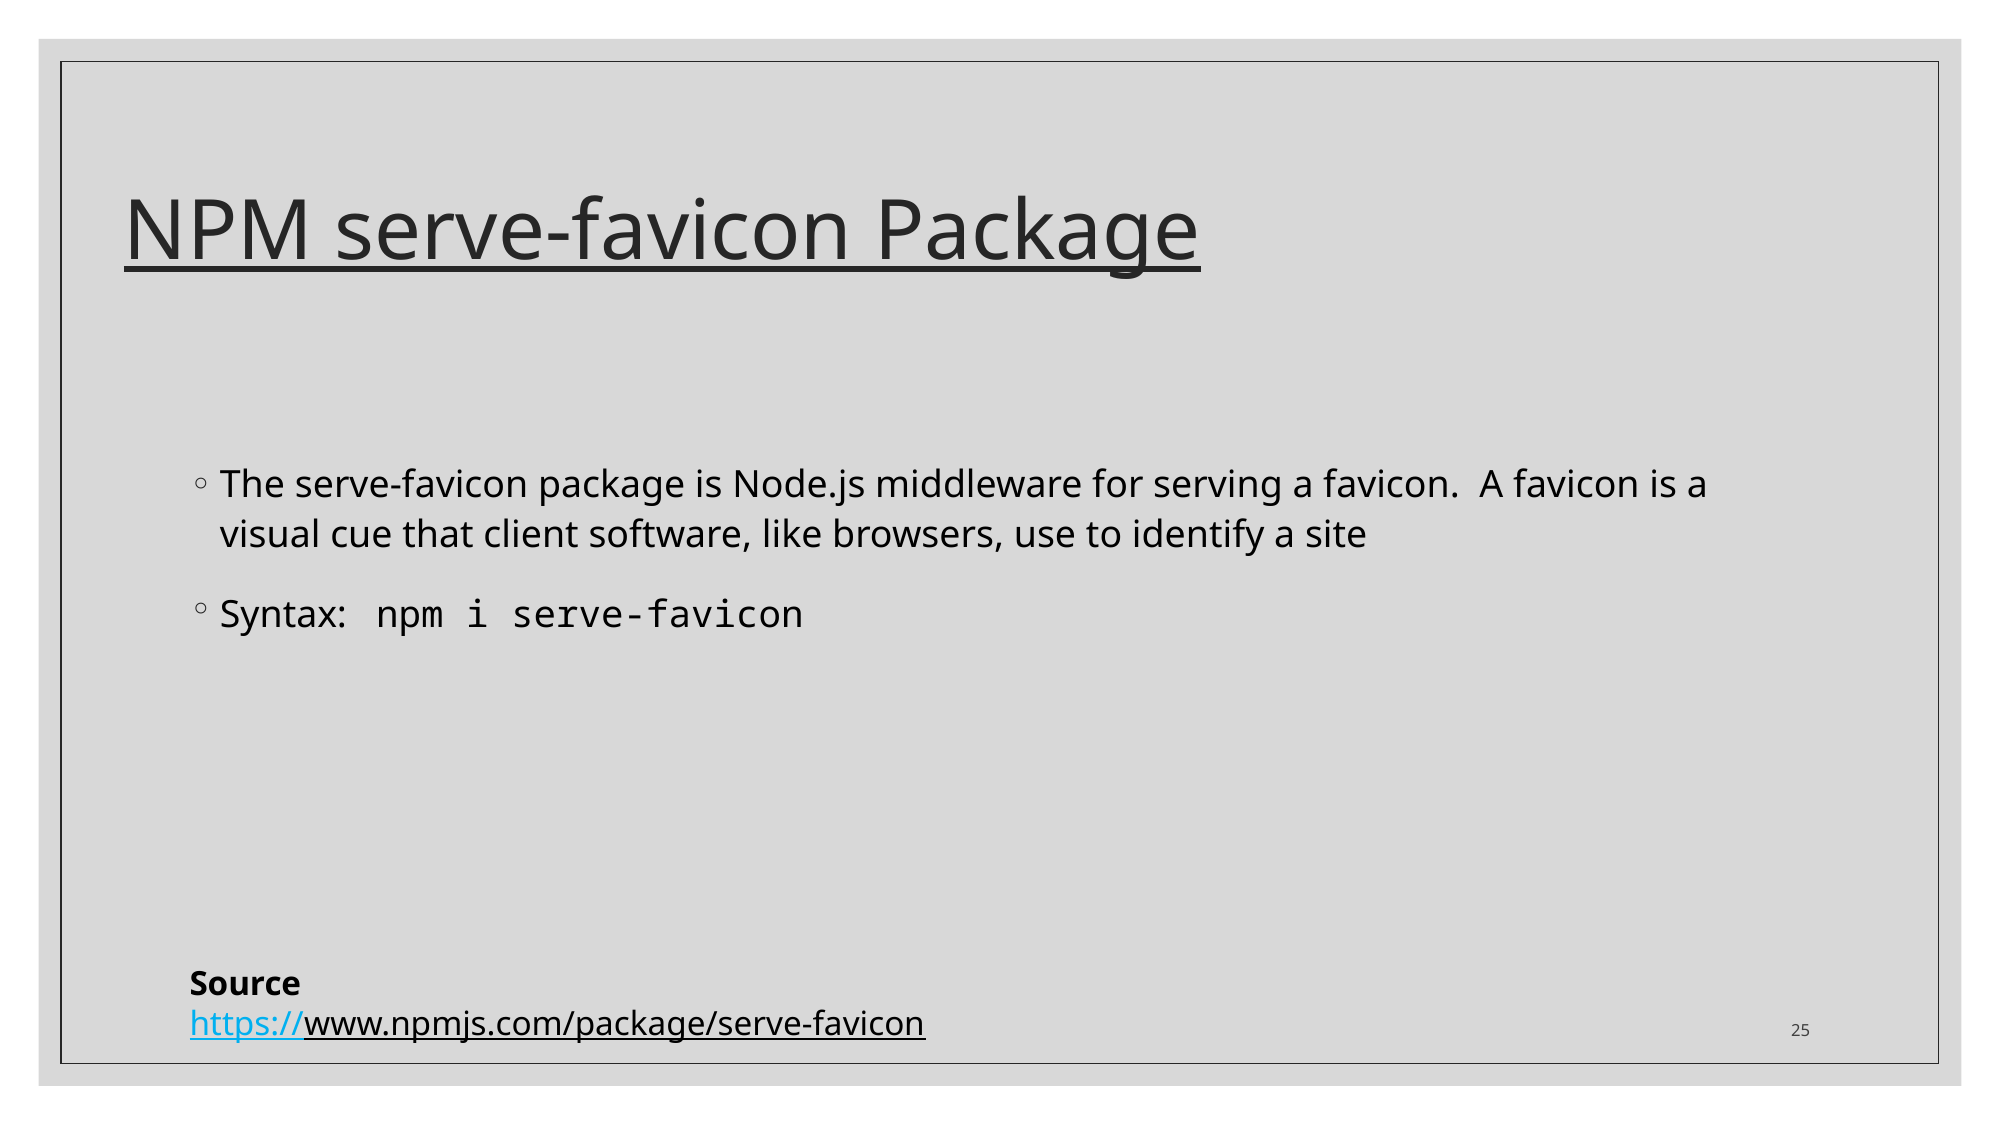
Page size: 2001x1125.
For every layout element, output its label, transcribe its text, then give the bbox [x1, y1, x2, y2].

slide_number 25 [1687, 990, 1825, 1050]
list The serve-favicon package is Node.js middleware for serving a favicon. A favicon is a visual cue that client software, like browsers, use to identify a site Syntax: npm i serve-favicon [174, 448, 1825, 895]
title NPM serve-favicon Package [108, 120, 1700, 346]
text_box Source https://www.npmjs.com/package/serve-favicon [174, 954, 1825, 1055]
